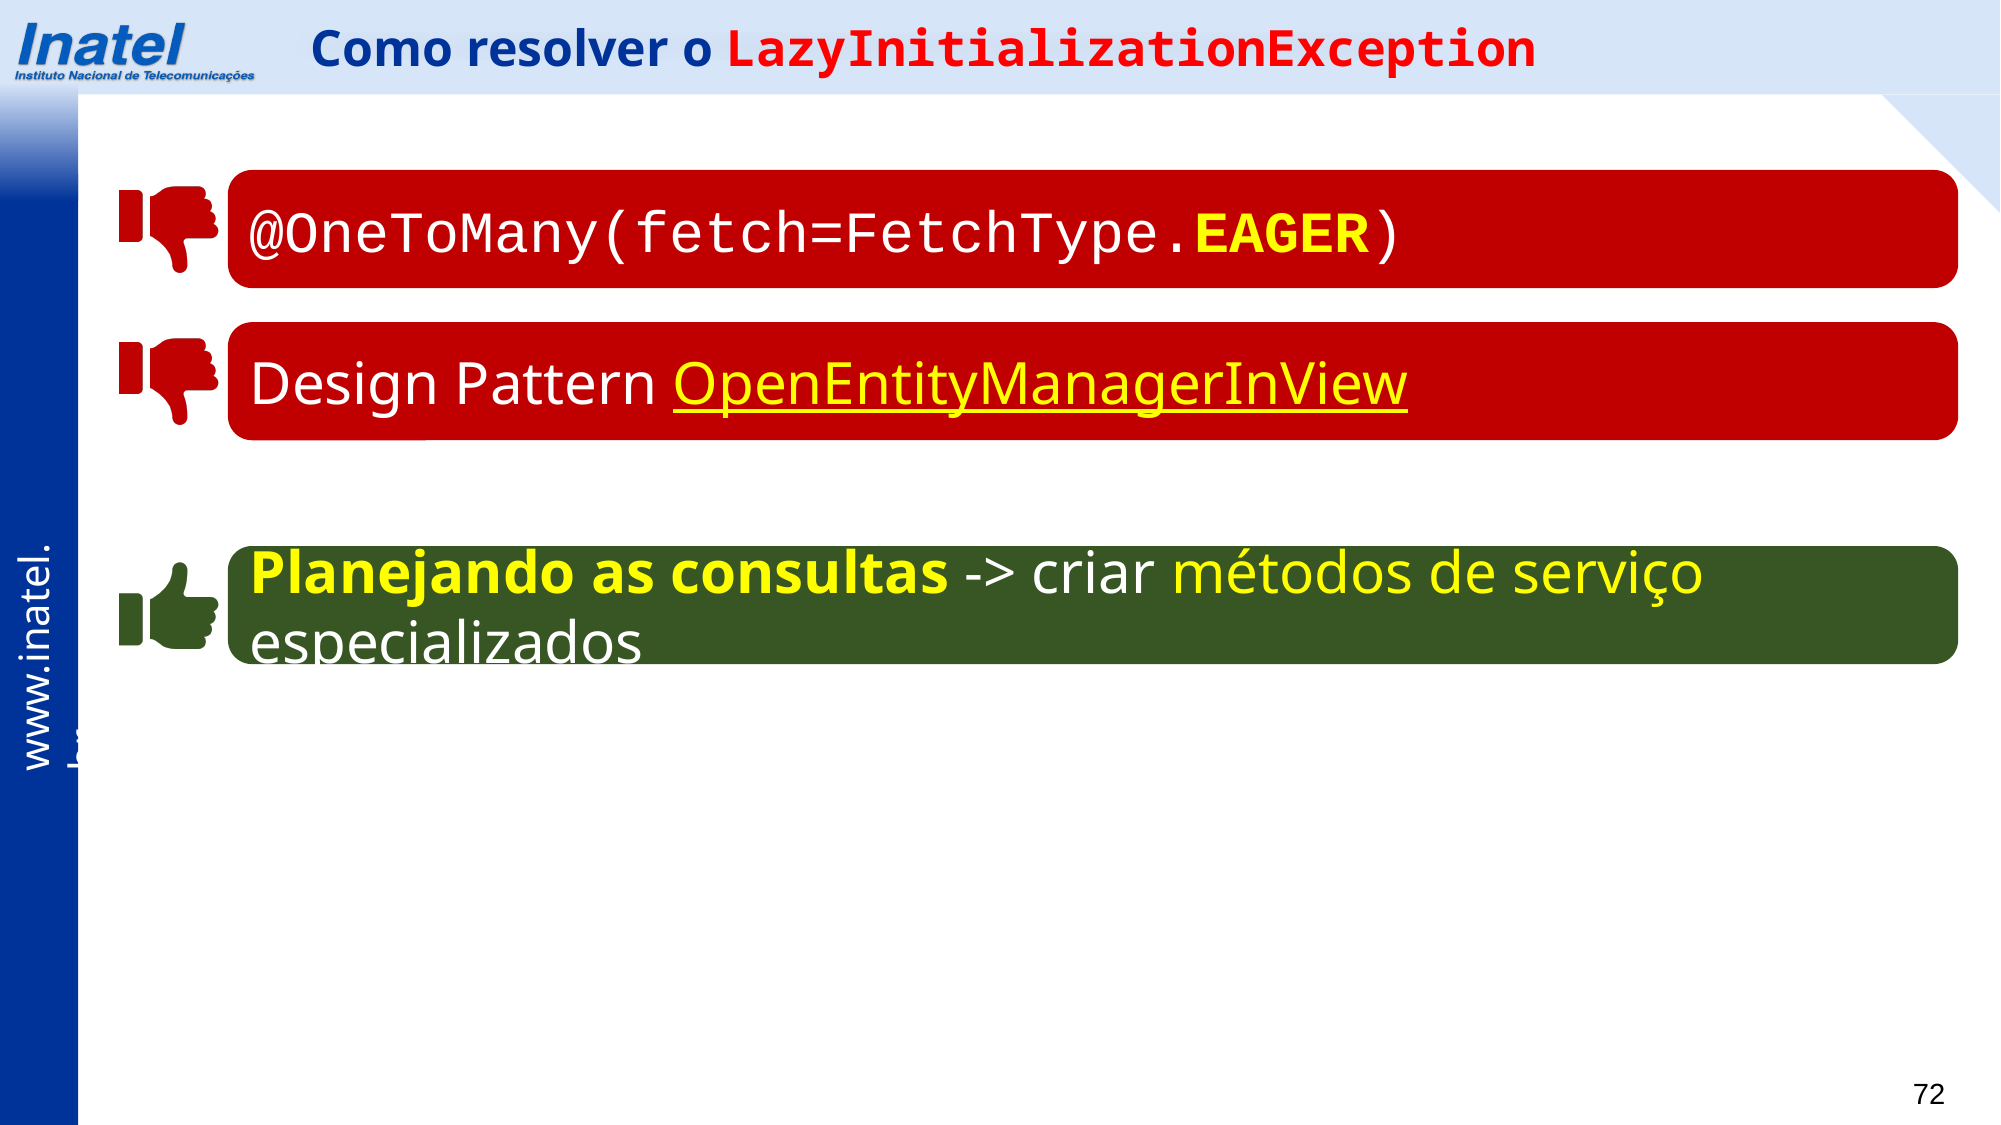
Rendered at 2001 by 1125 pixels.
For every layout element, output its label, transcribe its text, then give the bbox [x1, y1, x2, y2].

text_box Como resolver o LazyInitializationException [295, 2, 2000, 99]
text_box [1884, 99, 2000, 215]
picture [109, 545, 228, 665]
picture [12, 20, 258, 85]
picture [109, 322, 228, 441]
picture [109, 169, 228, 289]
text_box Design Pattern OpenEntityManagerInView [228, 321, 1960, 442]
text_box Planejando as consultas -> criar métodos de serviço especializados [228, 544, 1960, 666]
text_box @OneToMany(fetch=FetchType.EAGER) [228, 168, 1960, 290]
